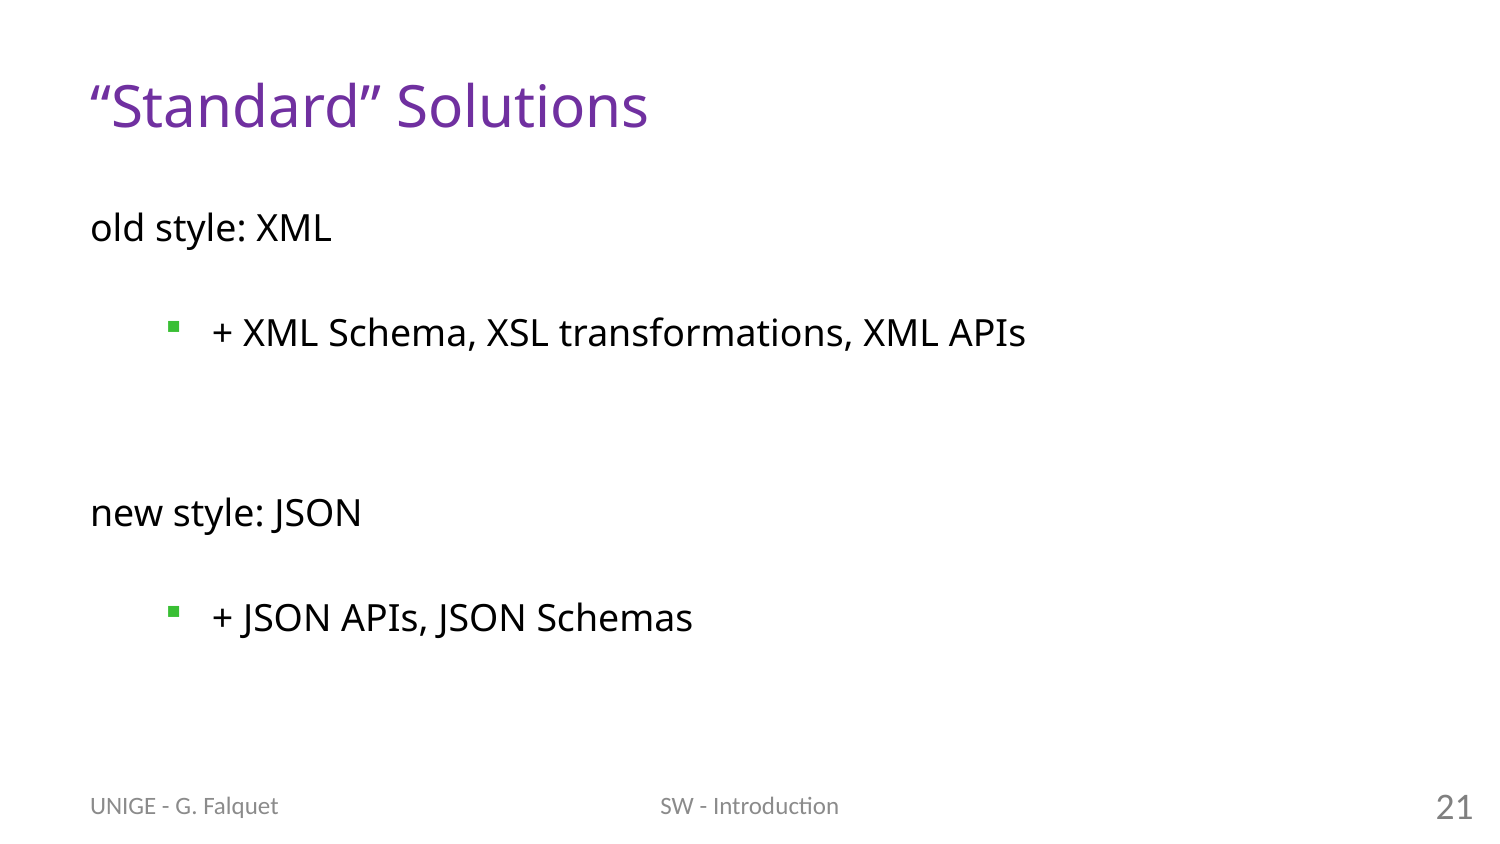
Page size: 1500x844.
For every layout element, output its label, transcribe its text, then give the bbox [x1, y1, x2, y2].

title “Standard” Solutions [75, 33, 1425, 175]
list old style: XML + XML Schema, XSL transformations, XML APIs new style: JSON + JSON APIs, JSON Schemas [75, 196, 1425, 754]
slide_number 21 [1138, 782, 1489, 827]
slide_number UNIGE - G. Falquet [75, 782, 425, 827]
footer SW - Introduction [512, 782, 988, 827]
